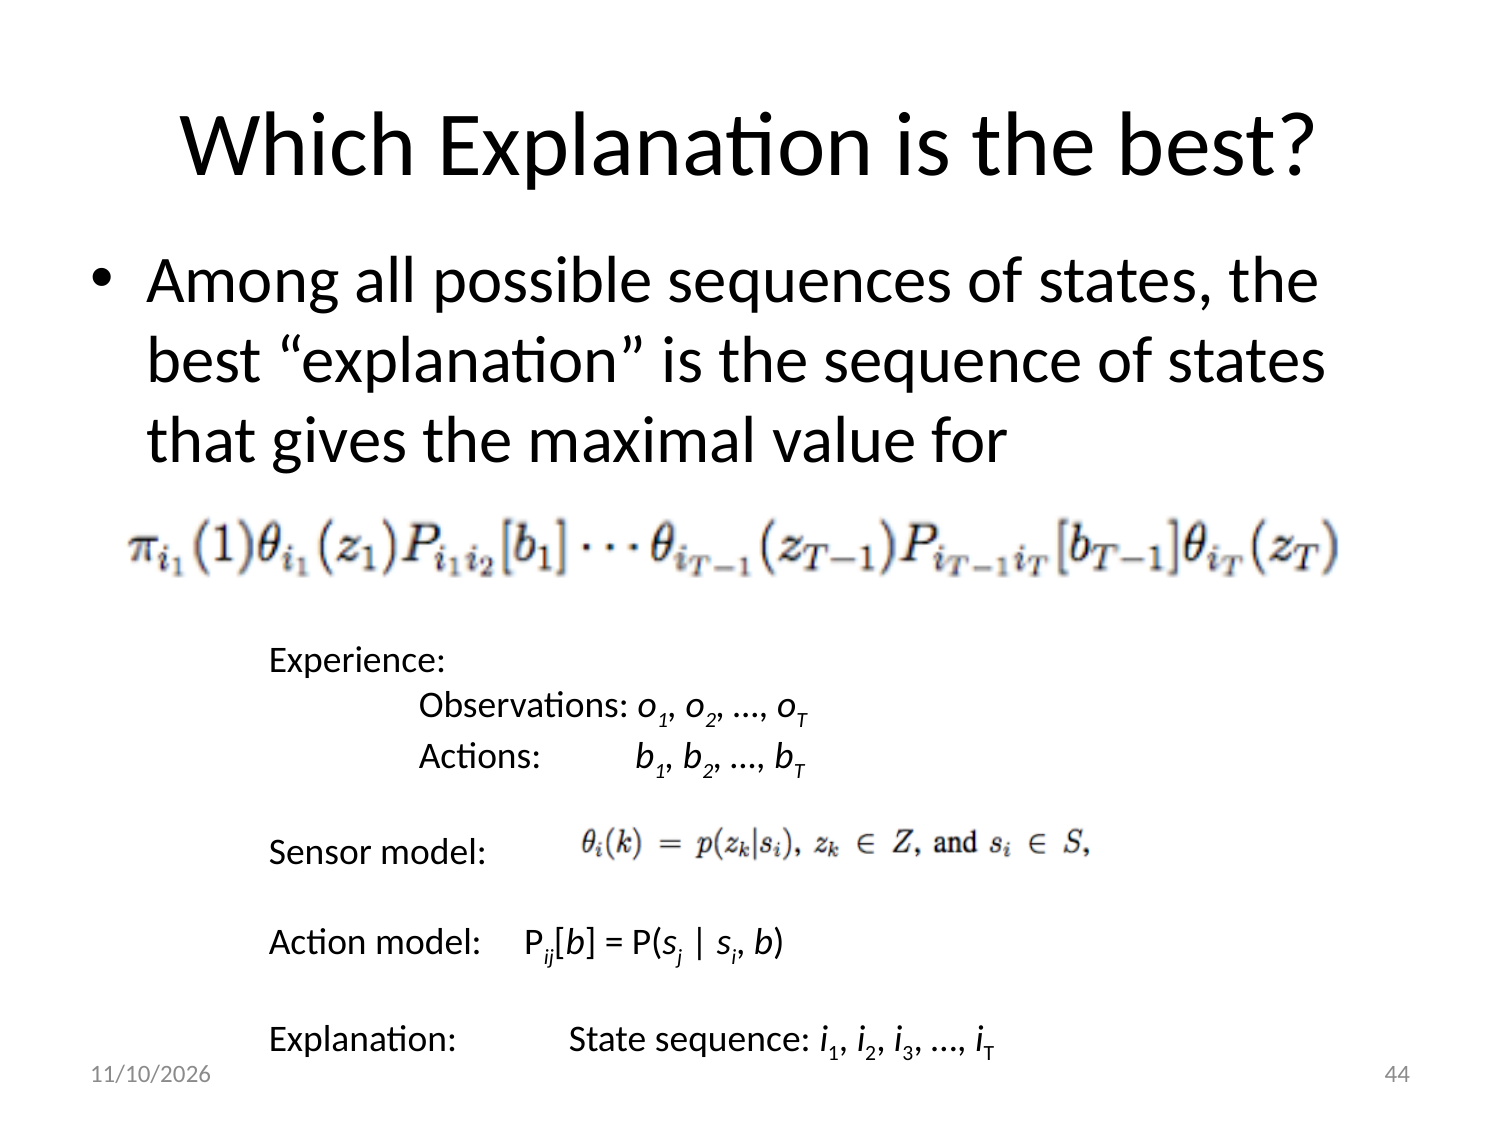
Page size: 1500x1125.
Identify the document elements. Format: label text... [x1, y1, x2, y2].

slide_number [75, 1042, 425, 1103]
slide_number 44 [1074, 1042, 1425, 1103]
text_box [112, 498, 1388, 1053]
list Among all possible sequences of states, the best “explanation” is the sequence of states that gives the maximal value for [75, 228, 1425, 499]
title Which Explanation is the best? [75, 45, 1425, 228]
